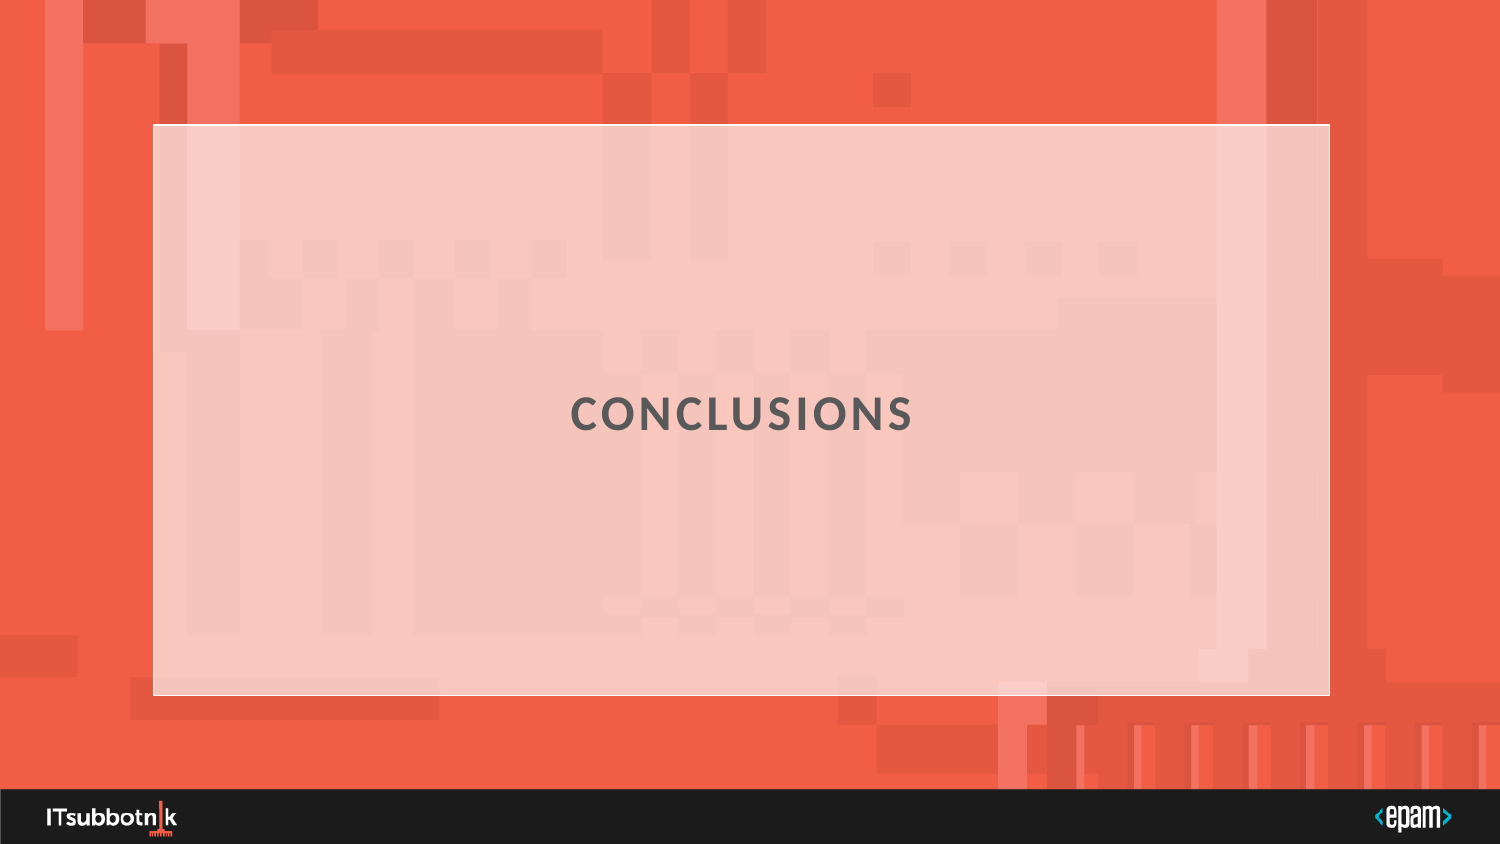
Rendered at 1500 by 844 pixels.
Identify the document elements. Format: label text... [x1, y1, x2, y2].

picture [0, 0, 1500, 844]
title Conclusions [153, 124, 1330, 696]
